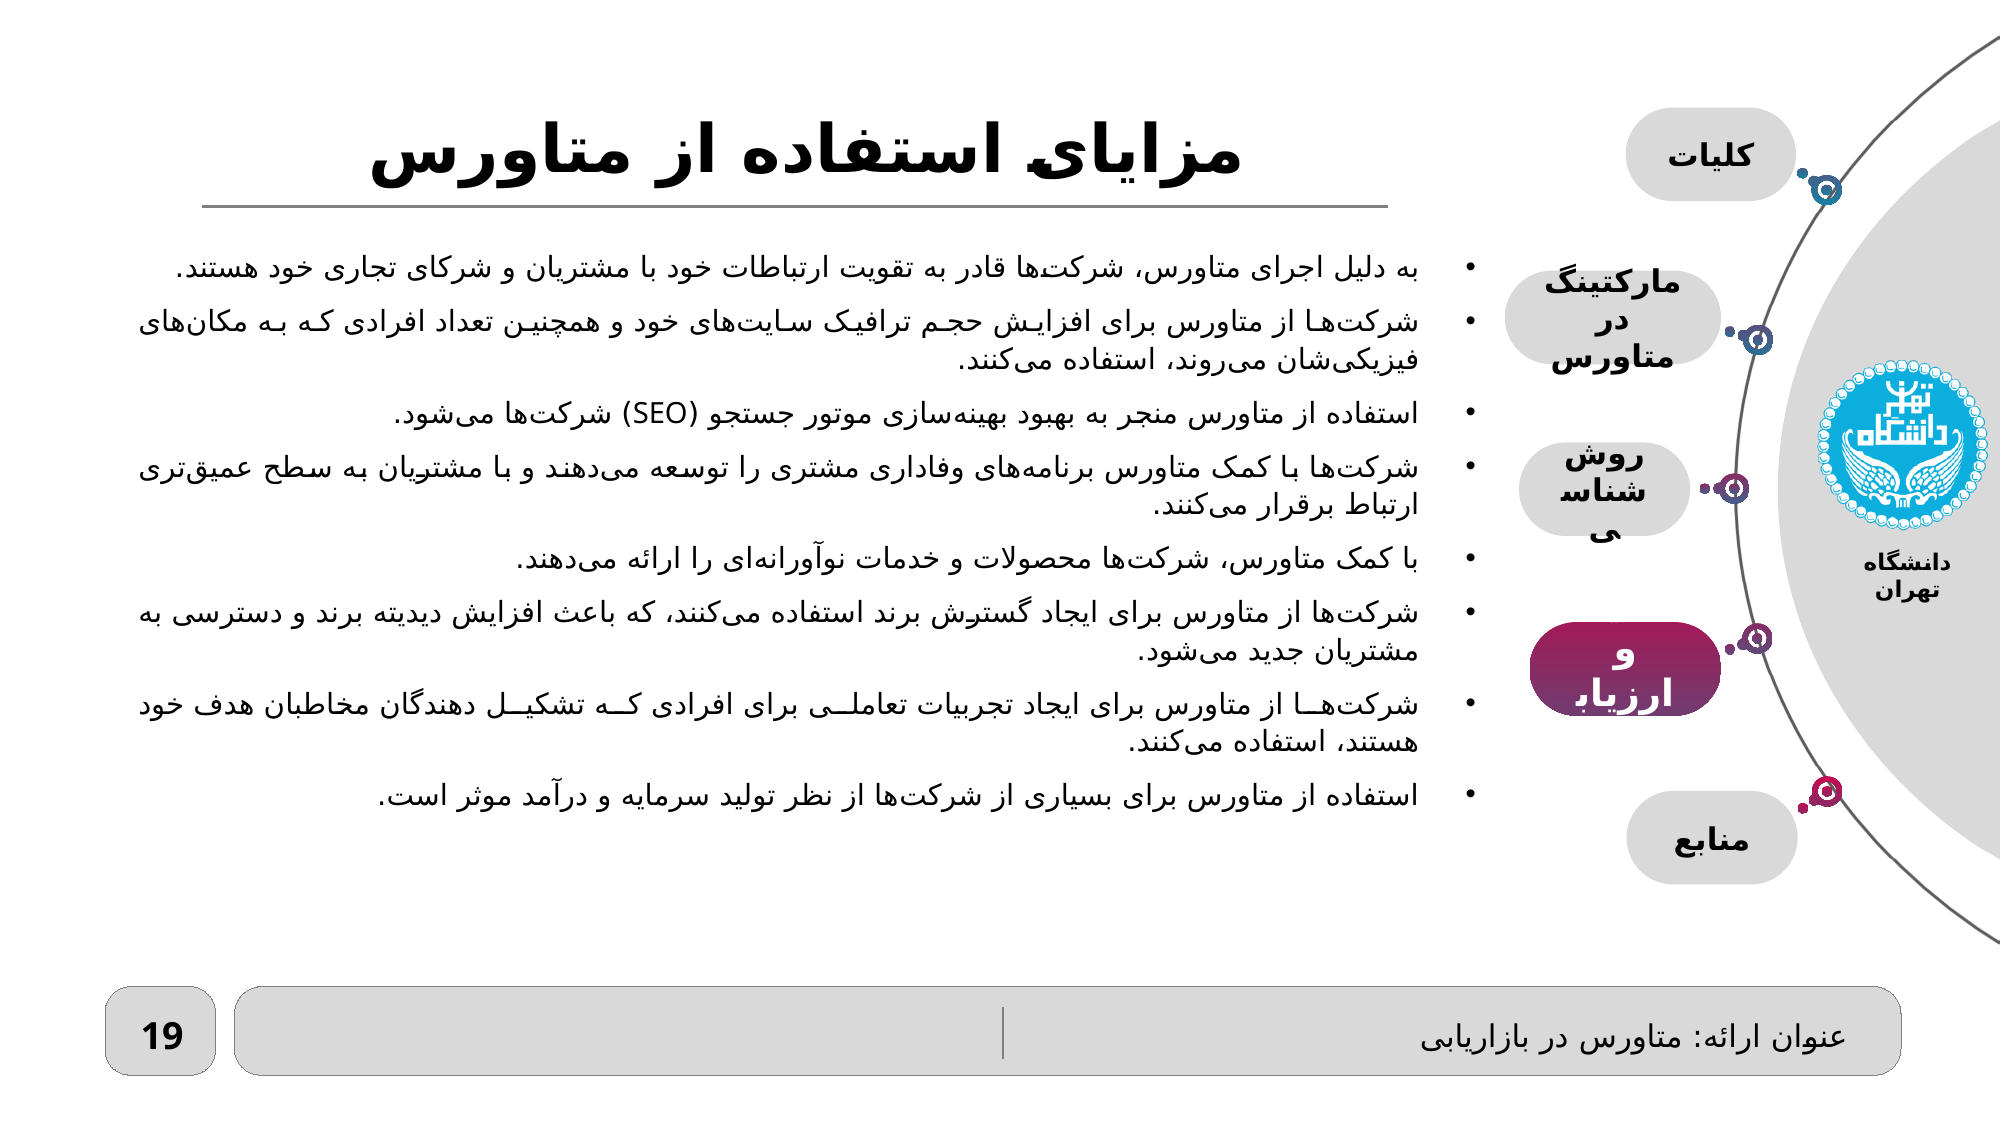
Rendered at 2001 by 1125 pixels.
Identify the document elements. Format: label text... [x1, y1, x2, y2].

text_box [1800, 772, 1840, 818]
text_box عنوان ارائه: متاورس در بازاریابی [1021, 1009, 1863, 1055]
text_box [1800, 163, 1839, 209]
slide_number 19 [107, 1004, 218, 1065]
text_box کلیات [1625, 107, 1729, 202]
text_box تحلیل و ارزیابی [1529, 622, 1722, 716]
title مزایای استفاده از متاورس [137, 103, 1477, 186]
list به دلیل اجرای متاورس، شرکت‌ها قادر به تقویت ارتباطات خود با مشتریان و شرکای تجاری خود هستند. شرکت‌ها از متاورس برای افزایش حجم ترافیک سایت‌های خود و همچنین تعداد افرادی که به مکان‌های فیزیکی‌شان می‌روند، استفاده می‌کنند. استفاده از متاورس منجر به بهبود بهینه‌سازی موتور جستجو (SEO) شرکت‌ها می‌شود. شرکت‌ها با کمک متاورس برنامه‌های وفاداری مشتری را توسعه می‌دهند و با مشتریان به سطح عمیق‌تری ارتباط برقرار می‌کنند. با کمک متاورس، شرکت‌ها محصولات و خدمات نوآورانه‌ای را ارائه می‌دهند. شرکت‌ها از متاورس برای ایجاد گسترش برند استفاده می‌کنند، که باعث افزایش دیدیته برند و دسترسی به مشتریان جدید می‌شود. شرکت‌ها از متاورس برای ایجاد تجربیات تعاملی برای افرادی که تشکیل دهندگان مخاطبان هدف خود هستند، استفاده می‌کنند. استفاده از متاورس برای بسیاری از شرکت‌ها از نظر تولید سرمایه و درآمد موثر است. [138, 246, 1476, 948]
picture [1734, 28, 2000, 951]
text_box مارکتینگ در متاورس [1504, 270, 1722, 365]
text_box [1731, 614, 1765, 665]
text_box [1709, 463, 1740, 514]
text_box [234, 986, 1902, 1076]
text_box روش شناسی [1518, 442, 1691, 536]
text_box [1732, 314, 1766, 364]
text_box منابع [1626, 790, 1729, 885]
